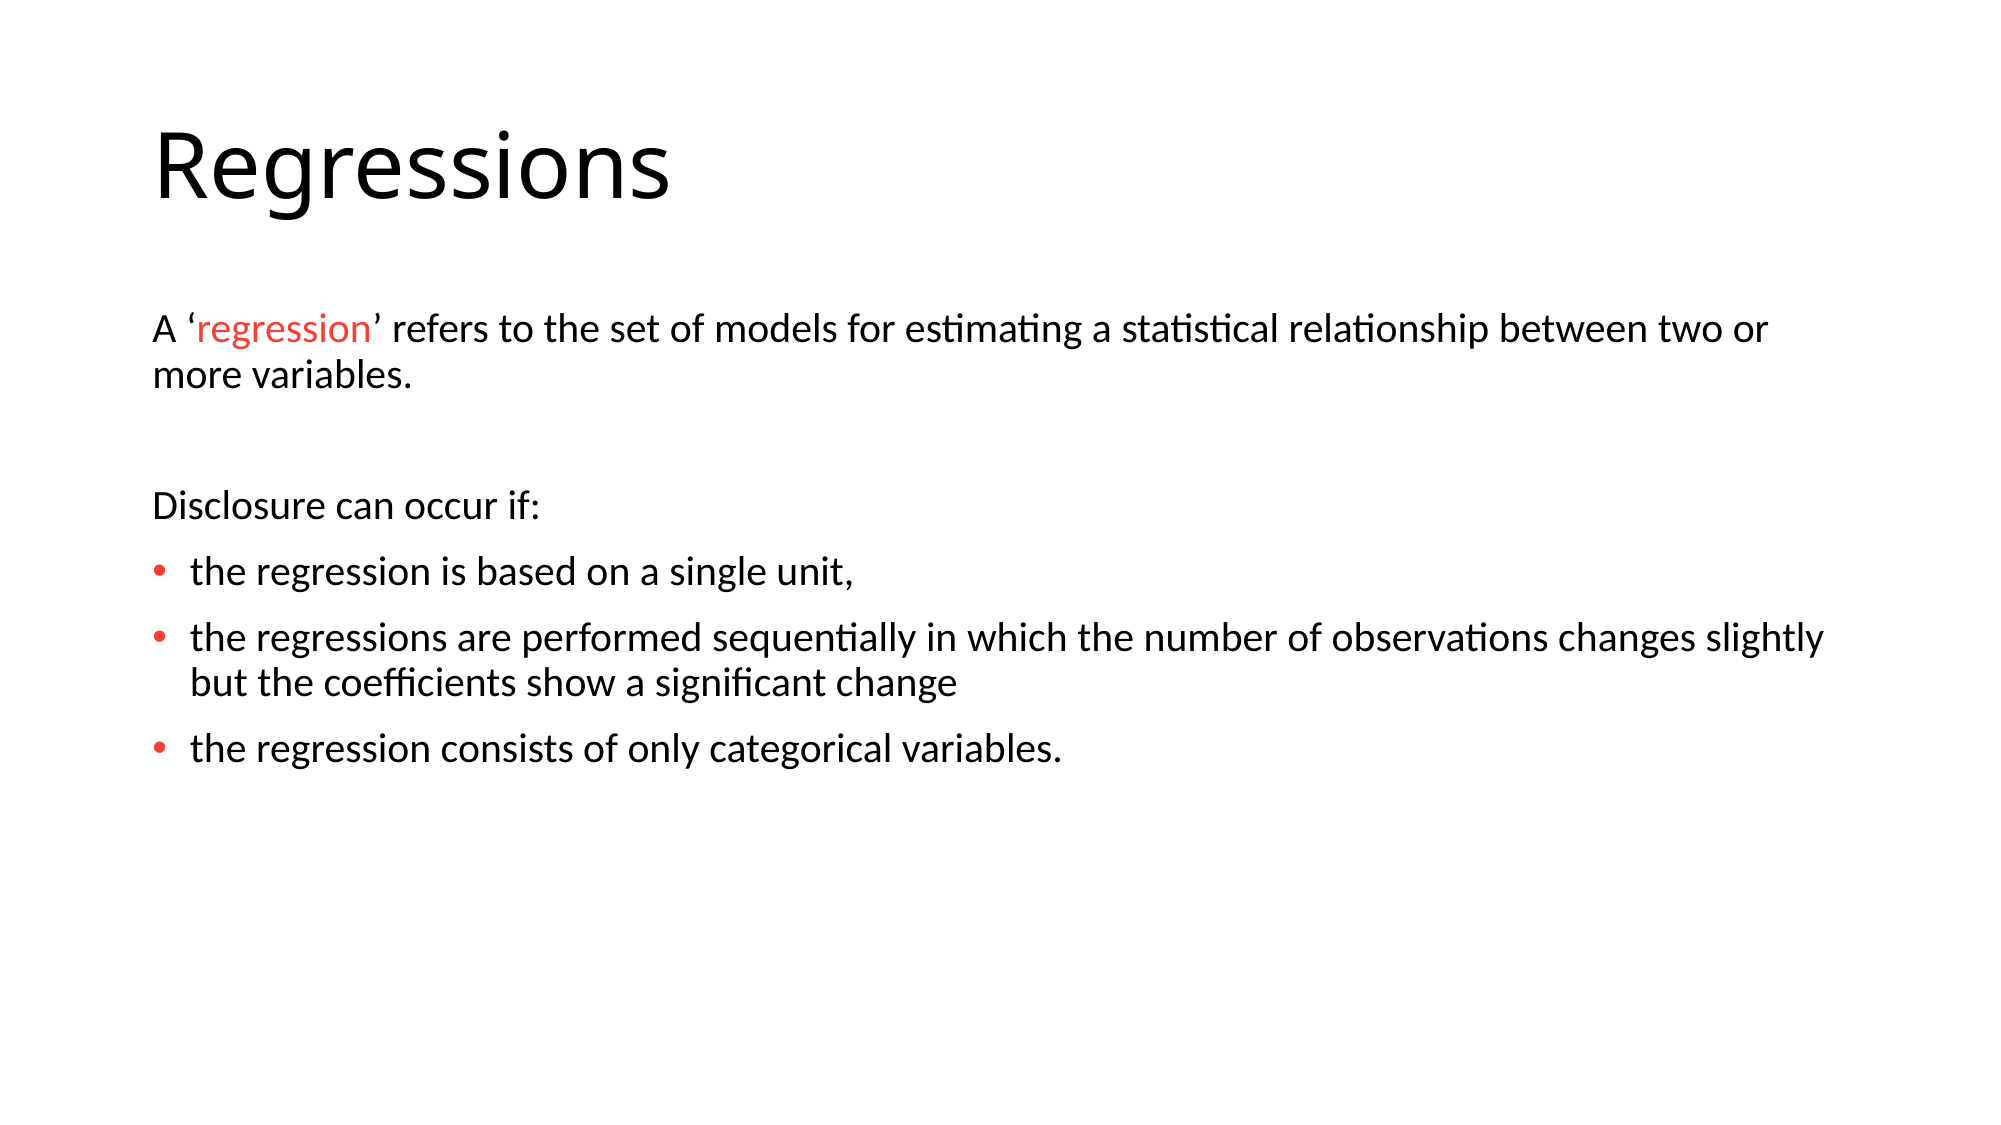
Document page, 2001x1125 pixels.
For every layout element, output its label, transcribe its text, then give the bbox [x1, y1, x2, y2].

list A ‘regression’ refers to the set of models for estimating a statistical relationship between two or more variables. Disclosure can occur if: the regression is based on a single unit, the regressions are performed sequentially in which the number of observations changes slightly but the coefficients show a significant change the regression consists of only categorical variables. [137, 299, 1863, 1014]
title Regressions [137, 59, 1863, 278]
